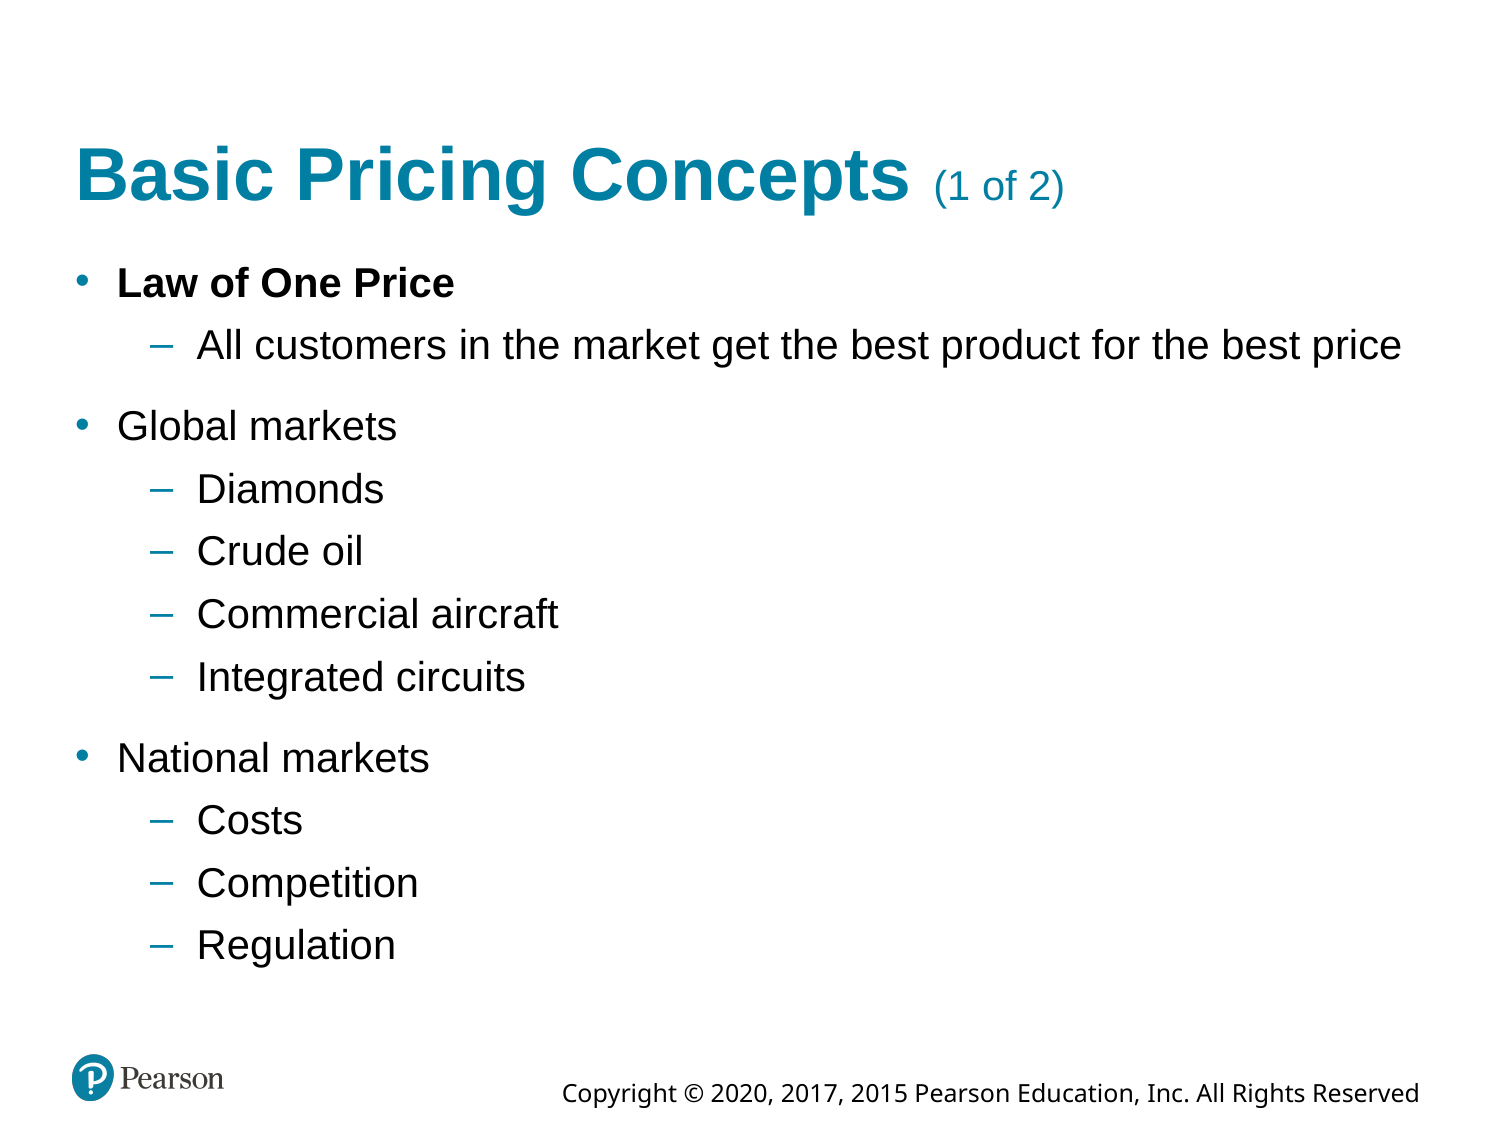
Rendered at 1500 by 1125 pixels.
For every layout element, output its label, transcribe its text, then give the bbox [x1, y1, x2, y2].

title Basic Pricing Concepts (1 of 2) [75, 35, 1425, 216]
picture [98, 1054, 224, 1101]
picture [72, 1087, 83, 1101]
list Law of One Price All customers in the market get the best product for the best price Global markets Diamonds Crude oil Commercial aircraft Integrated circuits National markets Costs Competition Regulation [75, 255, 1425, 983]
picture [72, 1054, 88, 1070]
picture [80, 1063, 106, 1088]
